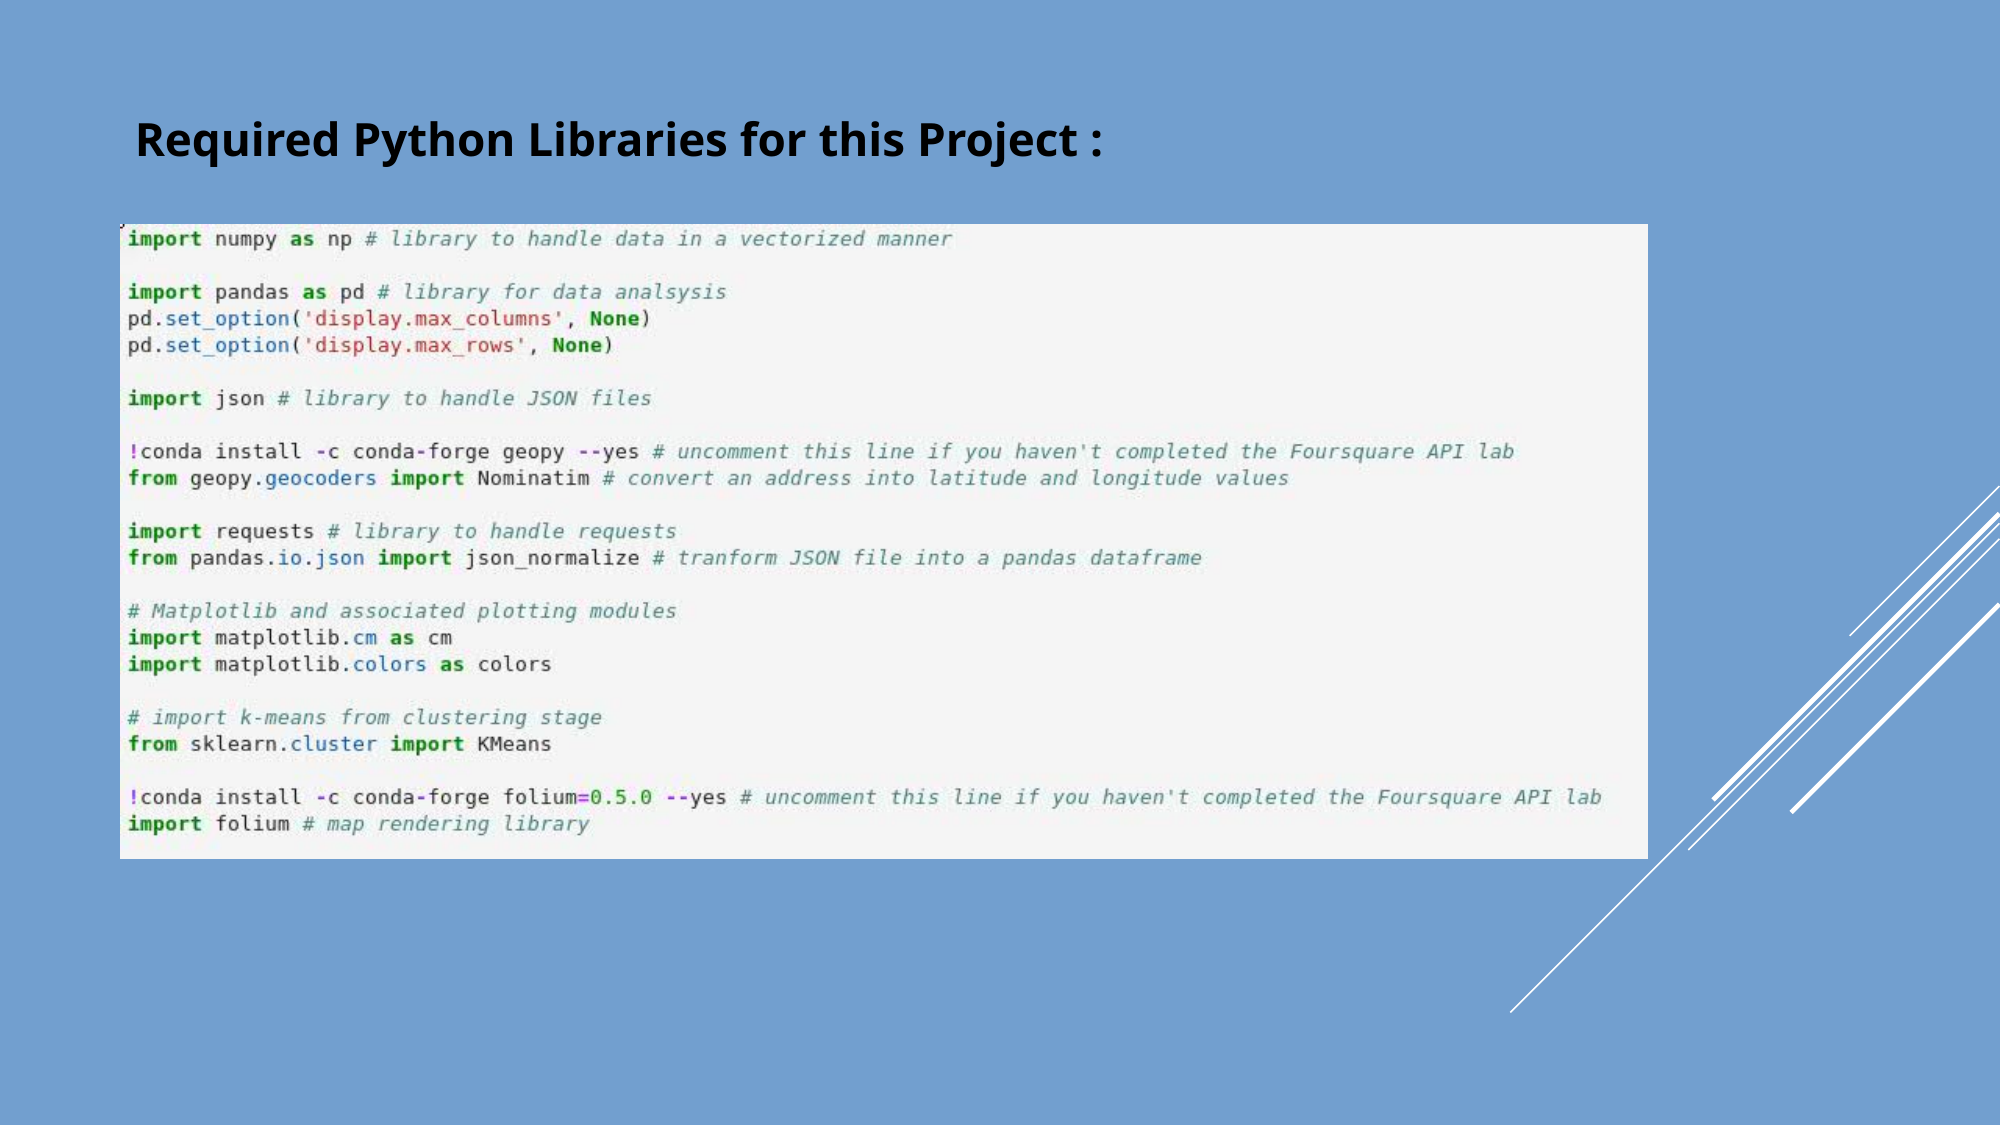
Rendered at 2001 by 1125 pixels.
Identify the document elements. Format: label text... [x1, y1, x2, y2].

text_box Required Python Libraries for this Project : [120, 103, 1635, 178]
picture [119, 224, 1648, 860]
